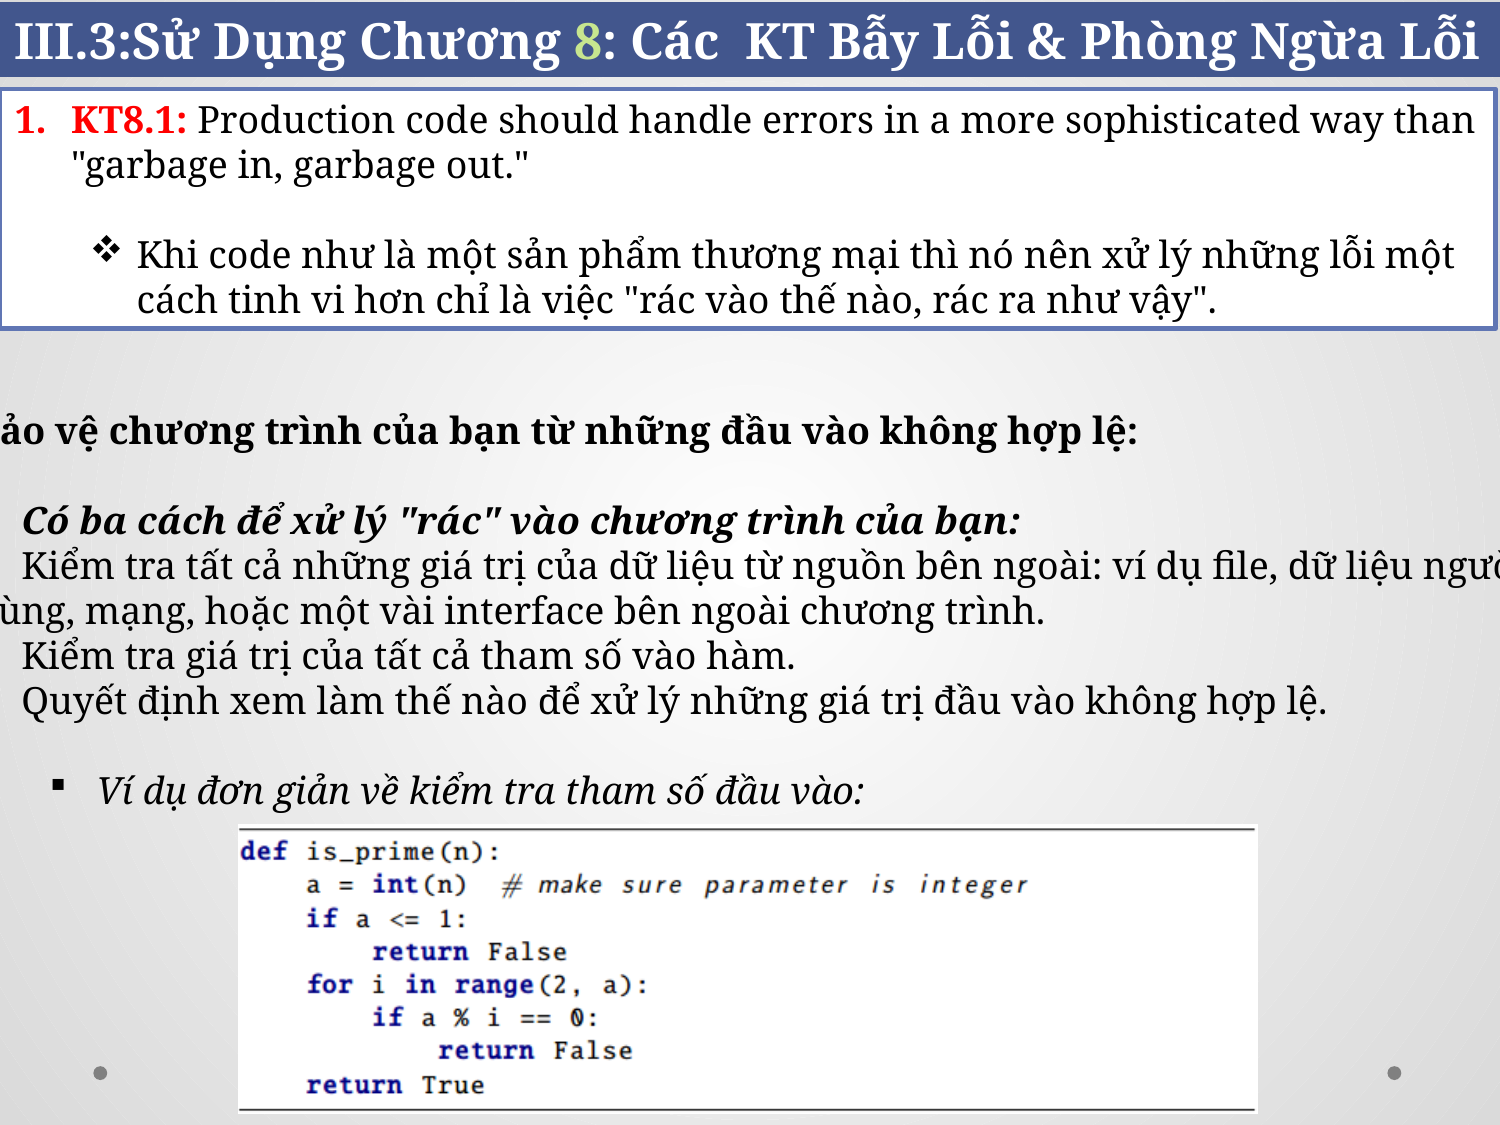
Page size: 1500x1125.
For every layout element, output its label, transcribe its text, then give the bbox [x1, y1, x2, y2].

text_box KT8.1: Production code should handle errors in a more sophisticated way than "garbage in, garbage out." Khi code như là một sản phẩm thương mại thì nó nên xử lý những lỗi một cách tinh vi hơn chỉ là việc "rác vào thế nào, rác ra như vậy". [0, 87, 1498, 331]
text_box III.3:Sử Dụng Chương 8: Các KT Bẫy Lỗi & Phòng Ngừa Lỗi [0, 2, 1500, 77]
picture [238, 823, 1258, 1114]
text_box Bảo vệ chương trình của bạn từ những đầu vào không hợp lệ: Có ba cách để xử lý "rác" vào chương trình của bạn: Kiểm tra tất cả những giá trị của dữ liệu từ nguồn bên ngoài: ví dụ file, dữ liệu người dùng, mạng, hoặc một vài interface bên ngoài chương trình. Kiểm tra giá trị của tất cả tham số vào hàm. Quyết định xem làm thế nào để xử lý những giá trị đầu vào không hợp lệ. Ví dụ đơn giản về kiểm tra tham số đầu vào: [0, 399, 1500, 820]
